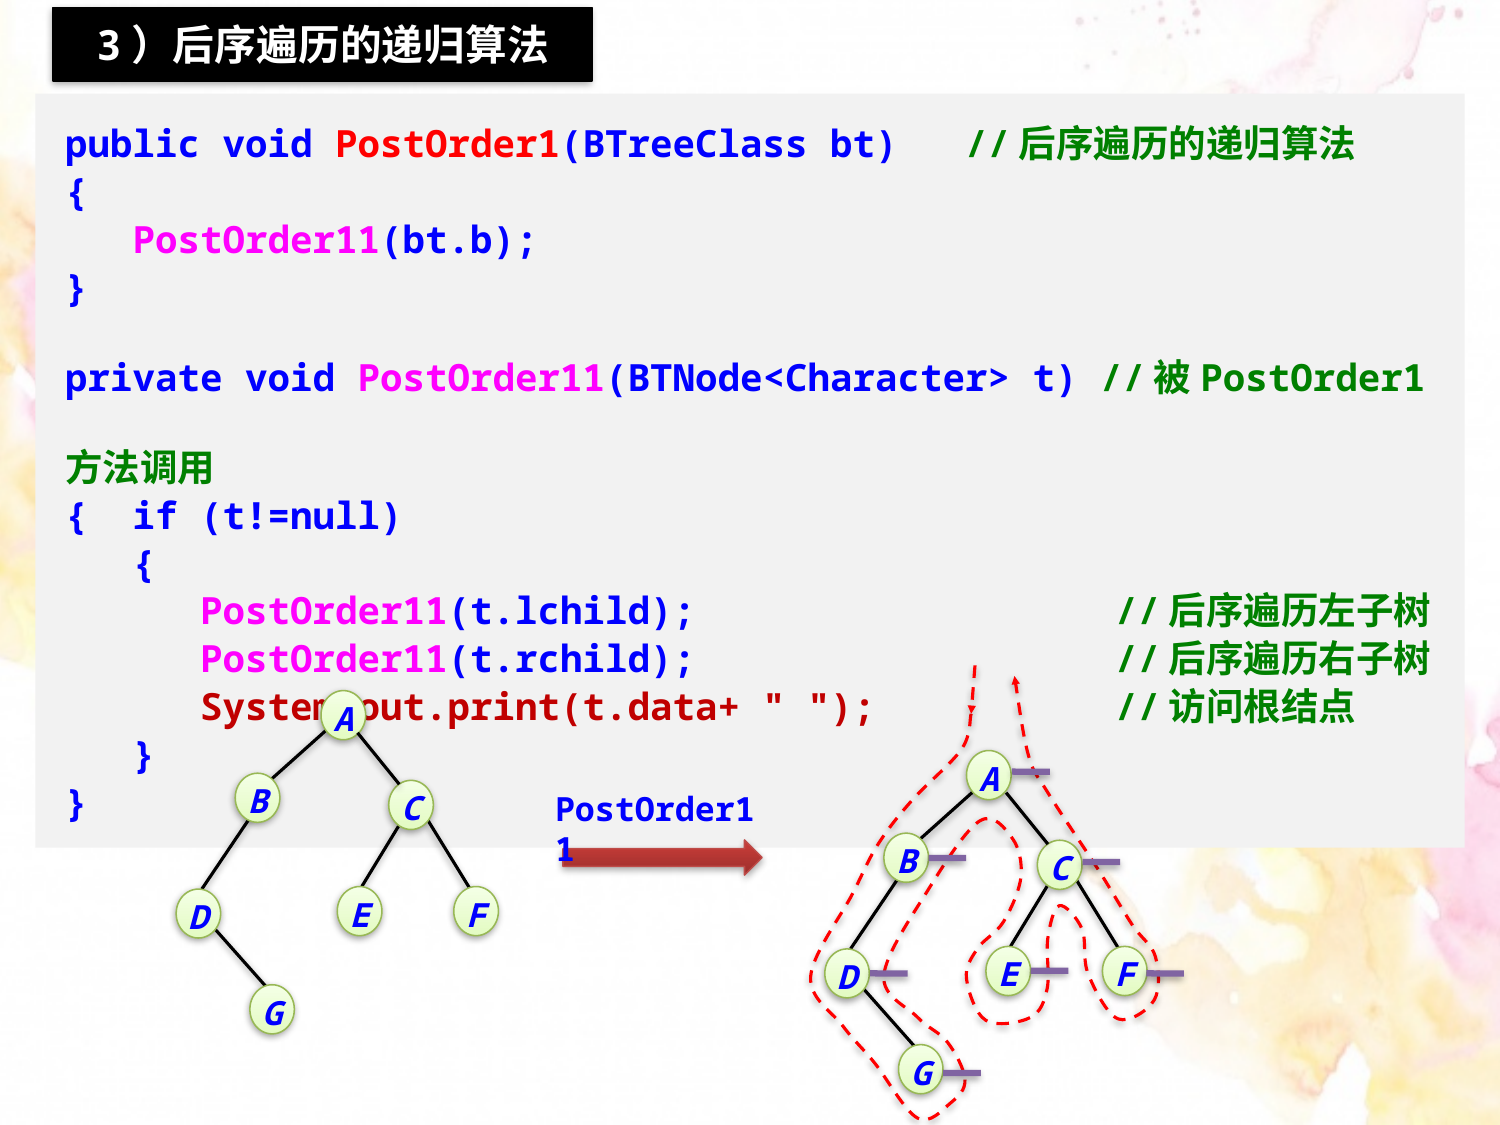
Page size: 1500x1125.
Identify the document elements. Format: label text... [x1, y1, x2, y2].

text_box B [0, 0, 1500, 1125]
text_box PostOrder11 [540, 781, 787, 876]
text_box 3）后序遍历的递归算法 [52, 7, 593, 82]
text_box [175, 690, 499, 1035]
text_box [808, 665, 1185, 1125]
text_box public void PostOrder1(BTreeClass bt) //后序遍历的递归算法 { PostOrder11(bt.b); } private void PostOrder11(BTNode<Character> t) //被PostOrder1方法调用 { if (t!=null) { PostOrder11(t.lchild); //后序遍历左子树 PostOrder11(t.rchild); //后序遍历右子树 System.out.print(t.data+ " "); //访问根结点 } } [33, 92, 1467, 850]
